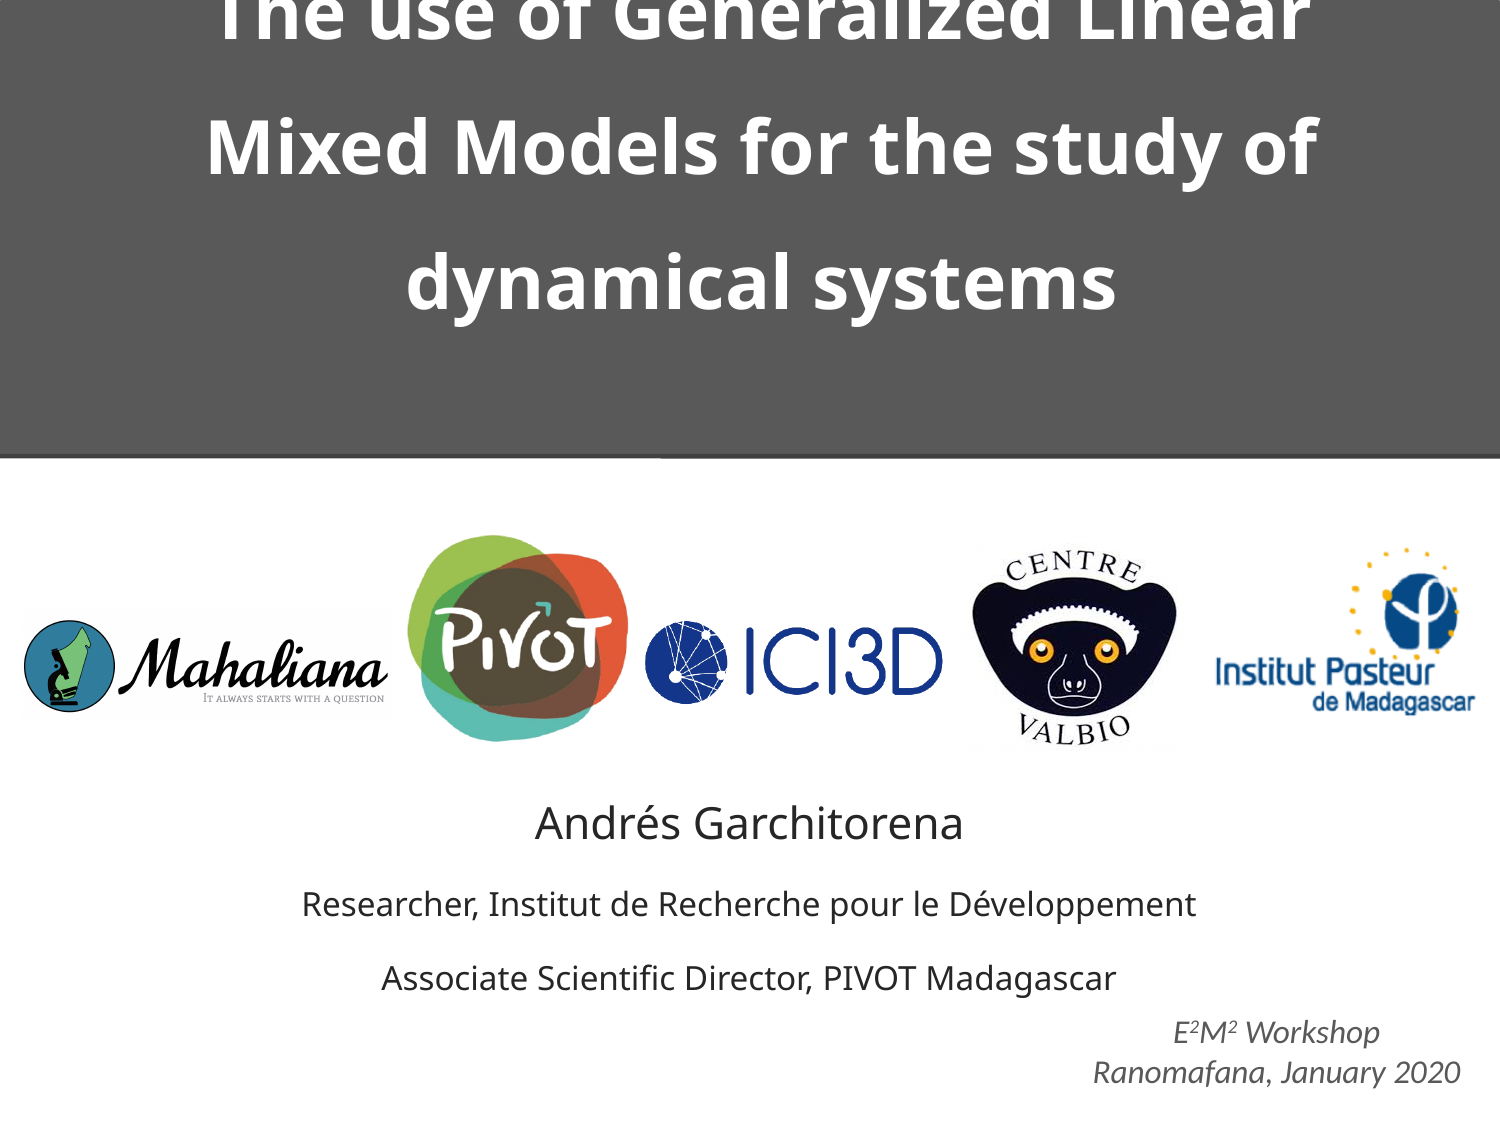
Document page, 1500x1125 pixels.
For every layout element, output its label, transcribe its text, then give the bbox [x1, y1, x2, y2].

picture [394, 530, 944, 745]
picture [962, 535, 1186, 759]
picture [1190, 508, 1500, 721]
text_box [0, 0, 1500, 457]
text_box Andrés Garchitorena Researcher, Institut de Recherche pour le Développement Associate Scientific Director, PIVOT Madagascar [128, 751, 1372, 1006]
text_box E2M2 Workshop Ranomafana, January 2020 [1077, 1002, 1476, 1098]
picture [21, 609, 392, 720]
